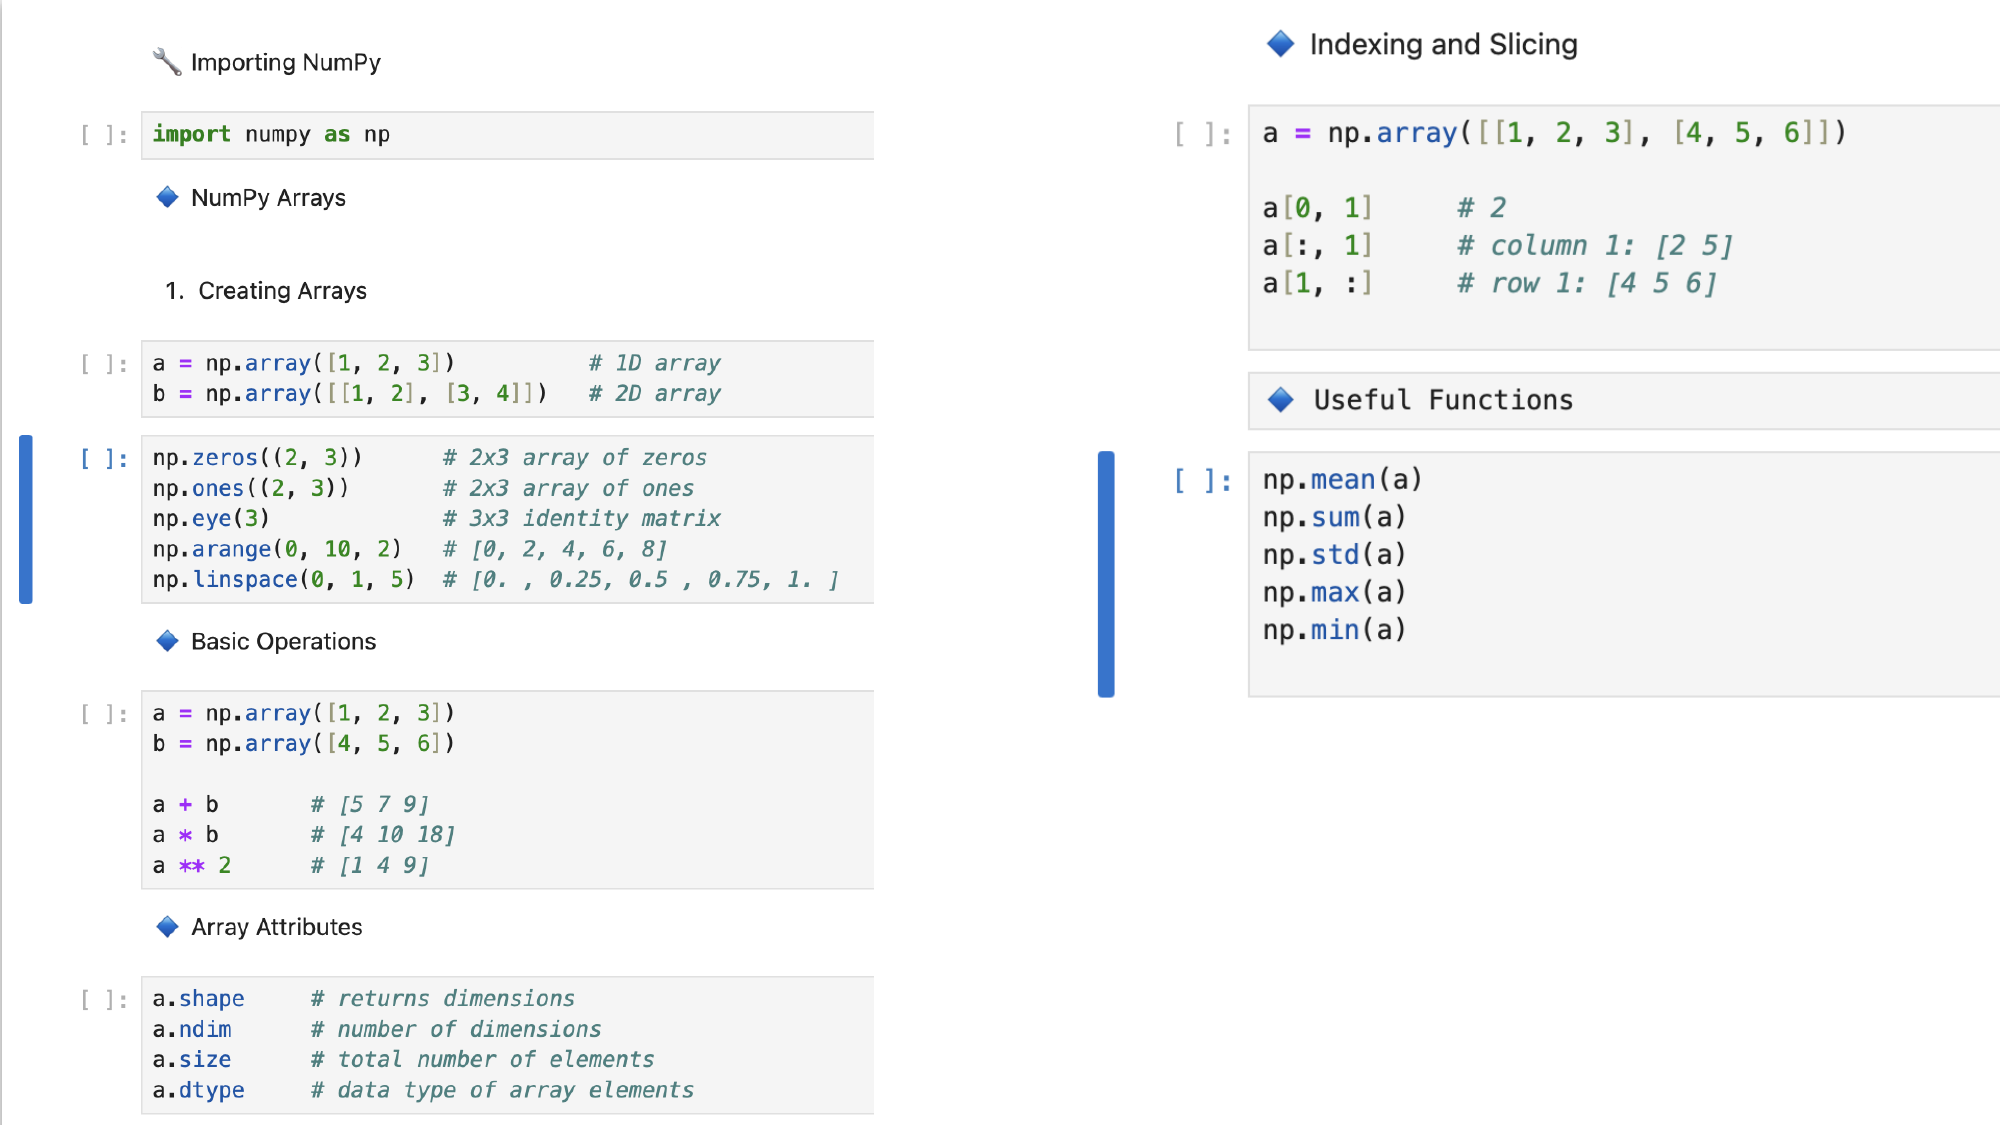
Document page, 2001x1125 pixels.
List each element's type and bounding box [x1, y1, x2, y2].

picture [0, 0, 874, 1125]
picture [1087, 0, 2000, 707]
